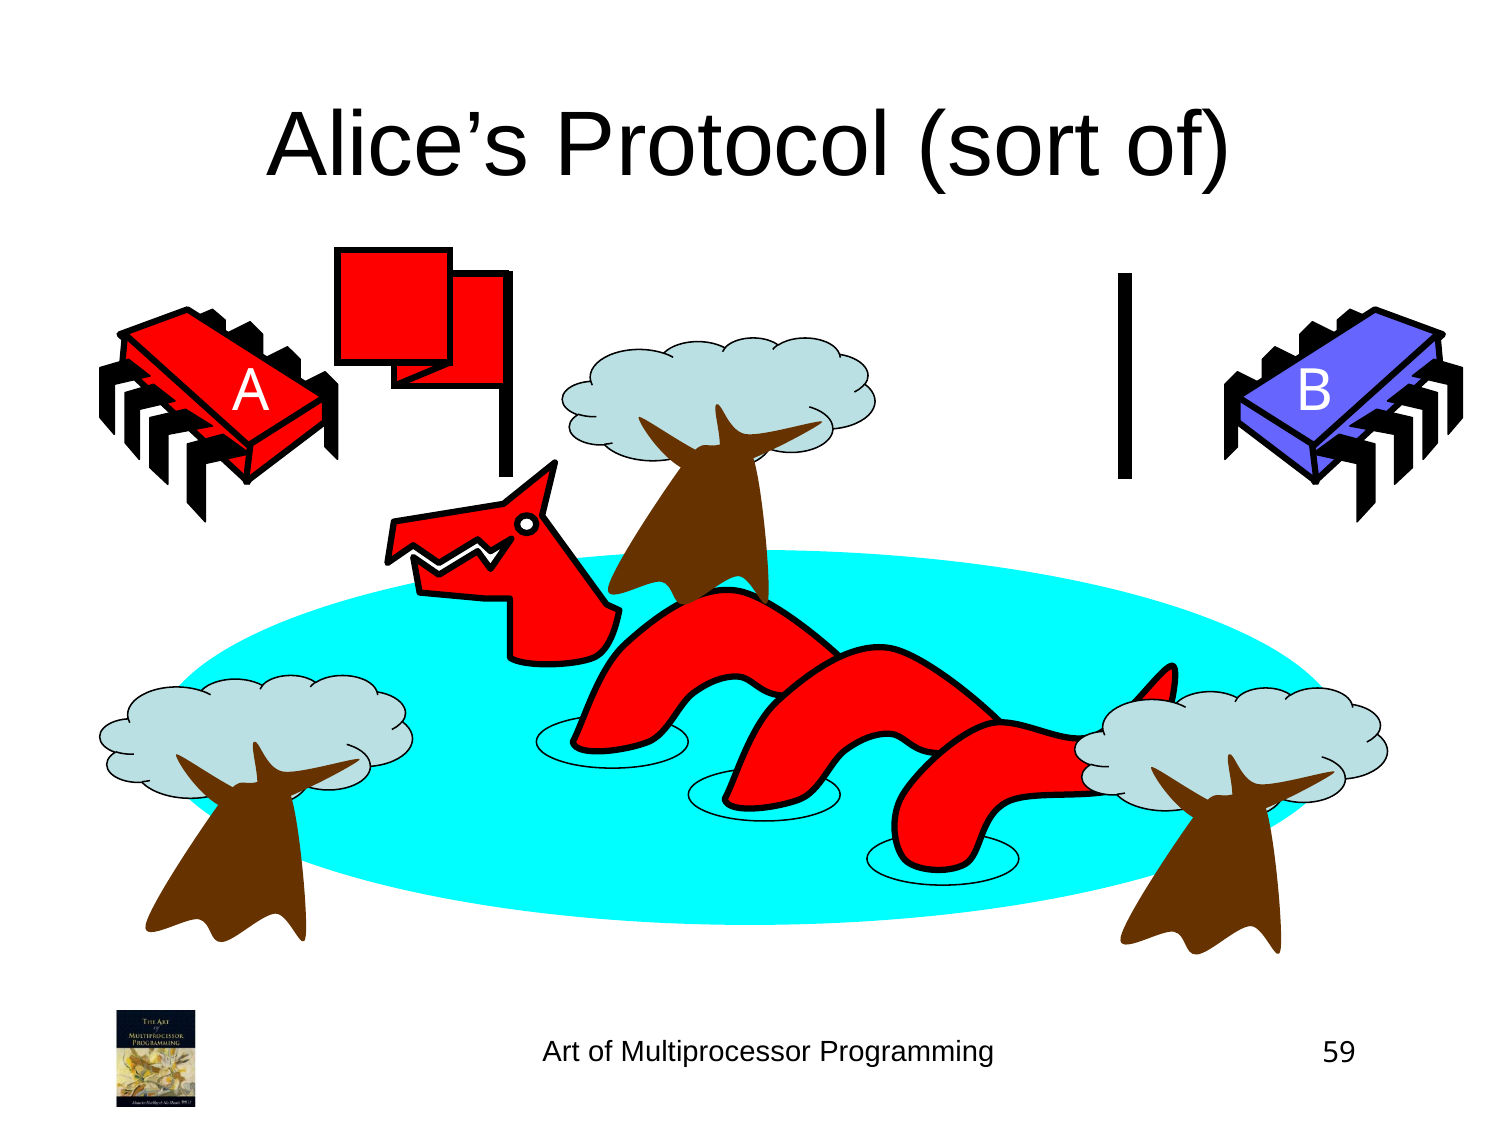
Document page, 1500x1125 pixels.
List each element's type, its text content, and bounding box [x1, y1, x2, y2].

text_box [99, 674, 413, 957]
text_box 59 [1058, 1025, 1371, 1101]
title Alice’s Protocol (sort of) [75, 45, 1425, 233]
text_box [99, 309, 338, 523]
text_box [1224, 309, 1463, 523]
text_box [1074, 687, 1388, 970]
footer Art of Multiprocessor Programming [512, 1024, 1026, 1103]
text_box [562, 337, 876, 619]
text_box [1186, 610, 1320, 685]
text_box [387, 462, 1182, 886]
text_box [1120, 275, 1130, 460]
text_box [192, 590, 382, 673]
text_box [337, 249, 512, 476]
text_box [423, 894, 1069, 925]
picture [107, 1010, 204, 1107]
